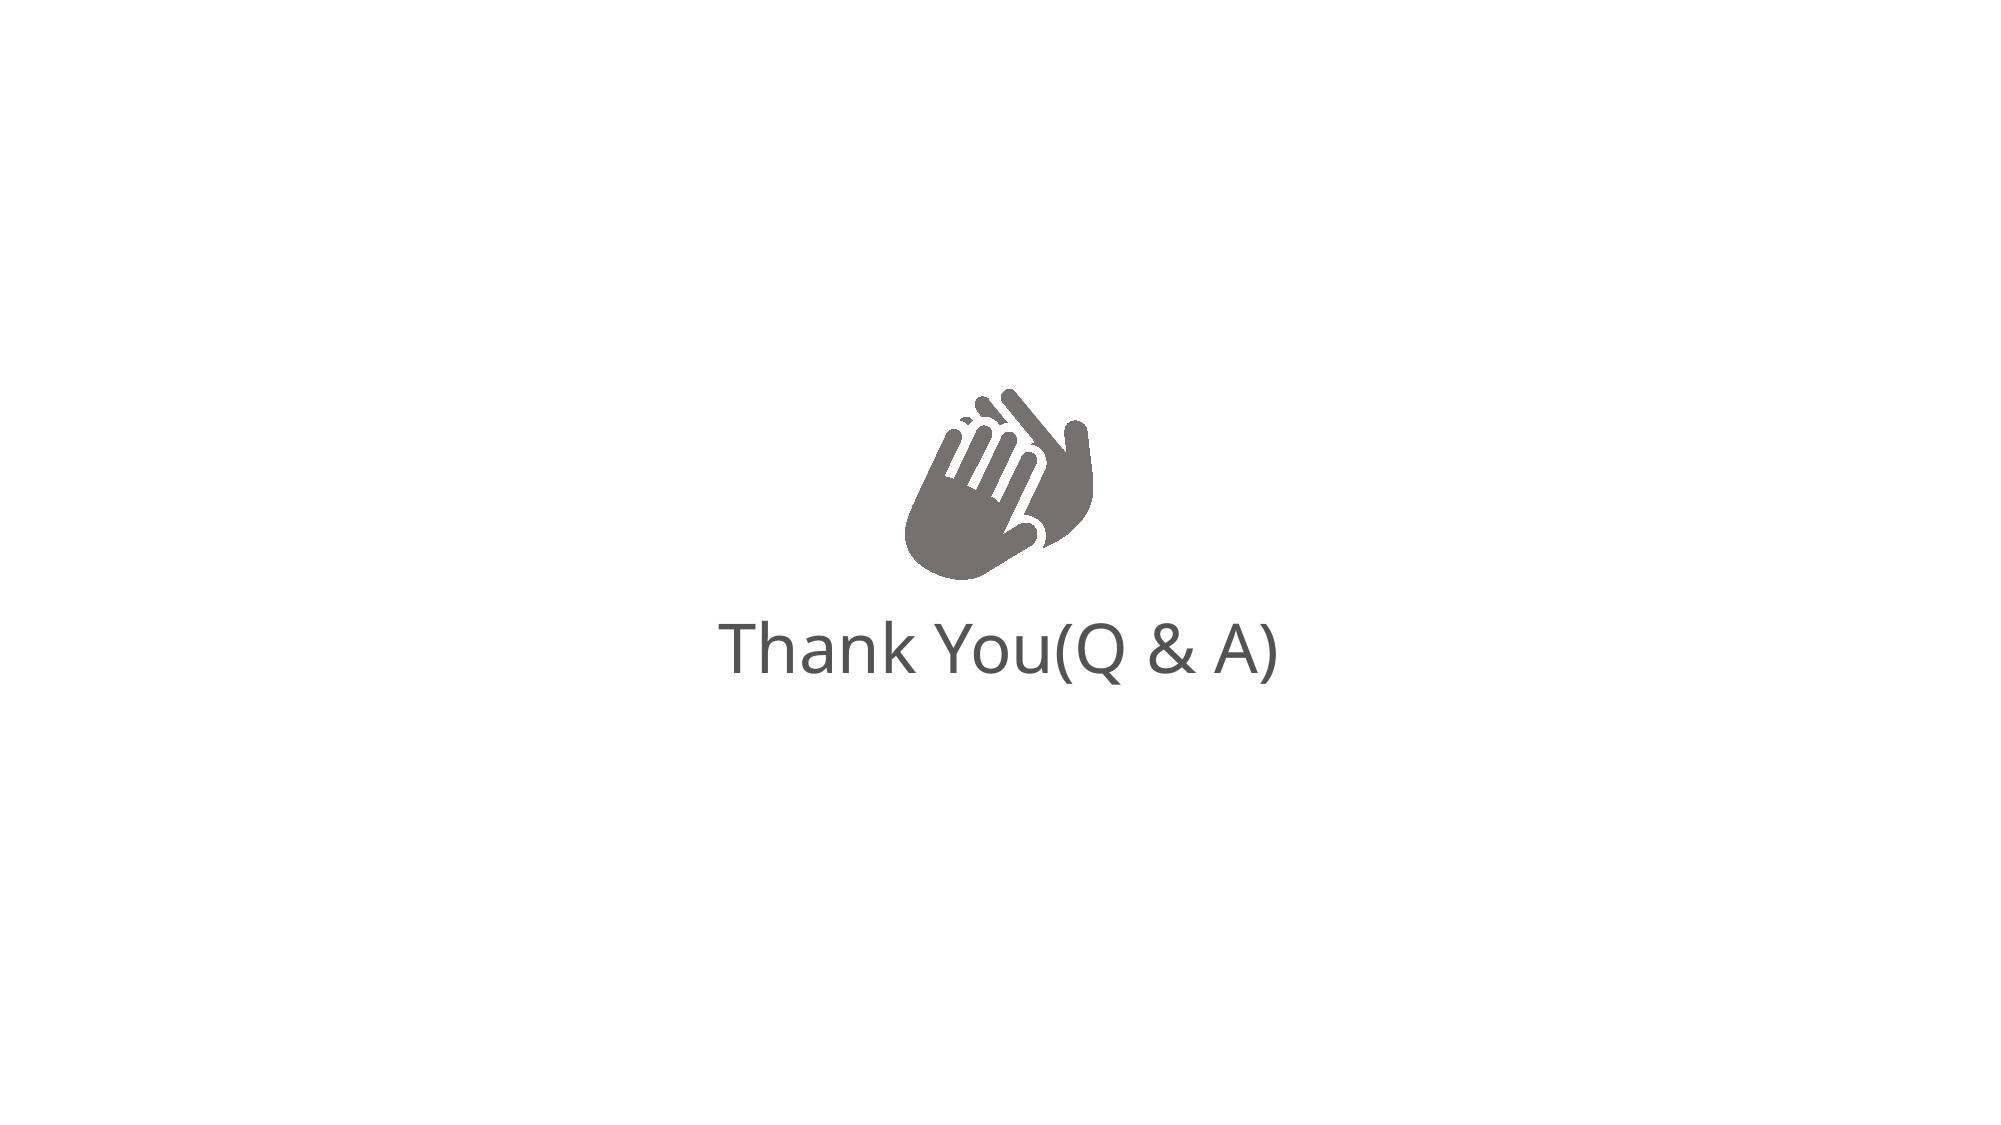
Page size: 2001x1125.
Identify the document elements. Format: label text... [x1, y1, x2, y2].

text_box [975, 396, 1008, 425]
text_box Thank You(Q & A) [718, 605, 1280, 688]
text_box [960, 417, 973, 425]
text_box [905, 425, 1037, 580]
text_box [1001, 389, 1093, 548]
